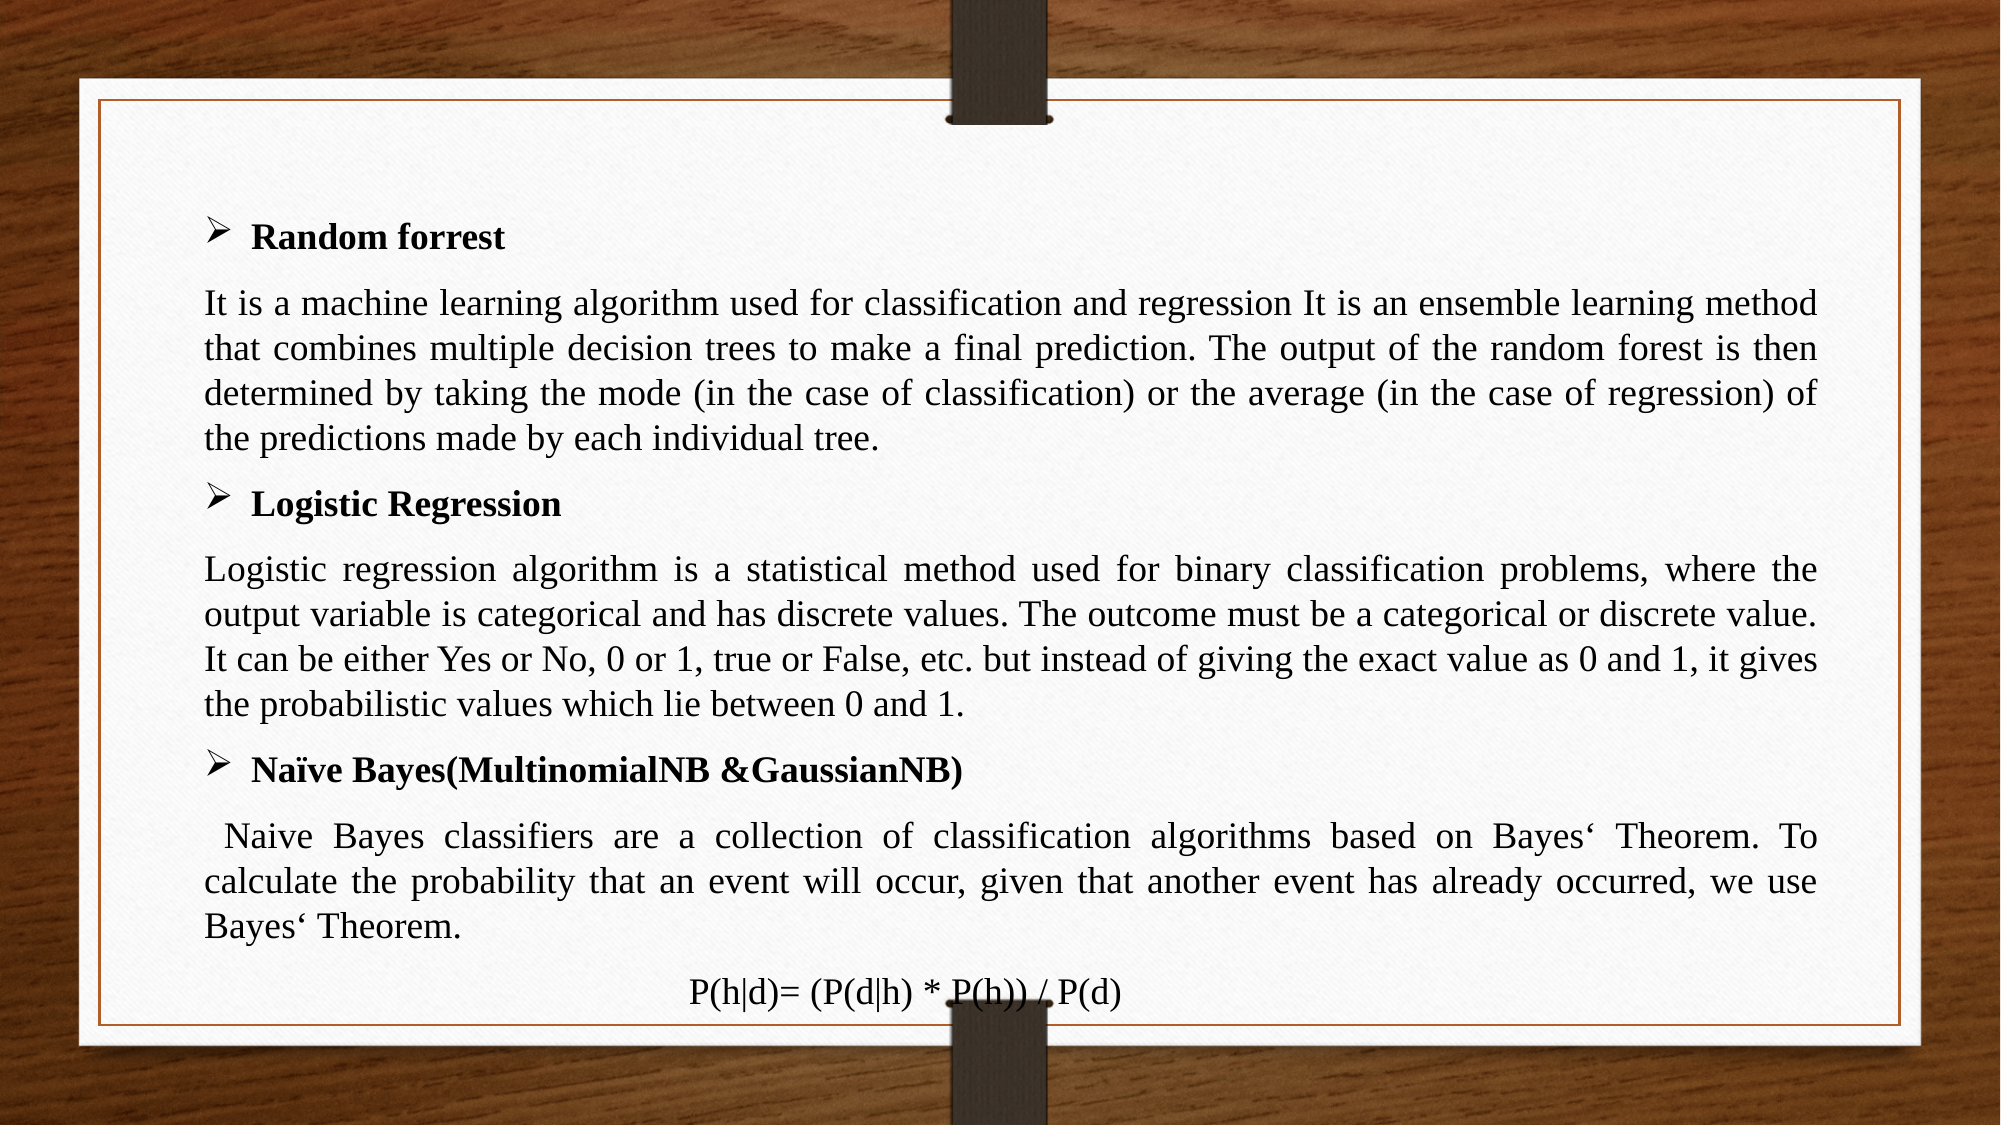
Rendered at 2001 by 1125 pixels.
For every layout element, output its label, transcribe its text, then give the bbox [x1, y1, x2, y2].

text_box Random forrest It is a machine learning algorithm used for classification and regression It is an ensemble learning method that combines multiple decision trees to make a final prediction. The output of the random forest is then determined by taking the mode (in the case of classification) or the average (in the case of regression) of the predictions made by each individual tree. Logistic Regression Logistic regression algorithm is a statistical method used for binary classification problems, where the output variable is categorical and has discrete values. The outcome must be a categorical or discrete value. It can be either Yes or No, 0 or 1, true or False, etc. but instead of giving the exact value as 0 and 1, it gives the probabilistic values which lie between 0 and 1. Naïve Bayes(MultinomialNB &GaussianNB) Naive Bayes classifiers are a collection of classification algorithms based on Bayes‘ Theorem. To calculate the probability that an event will occur, given that another event has already occurred, we use Bayes‘ Theorem. P(h|d)= (P(d|h) * P(h)) / P(d) [114, 204, 1836, 1086]
picture [101, 0, 2001, 1125]
picture [0, 0, 948, 1125]
